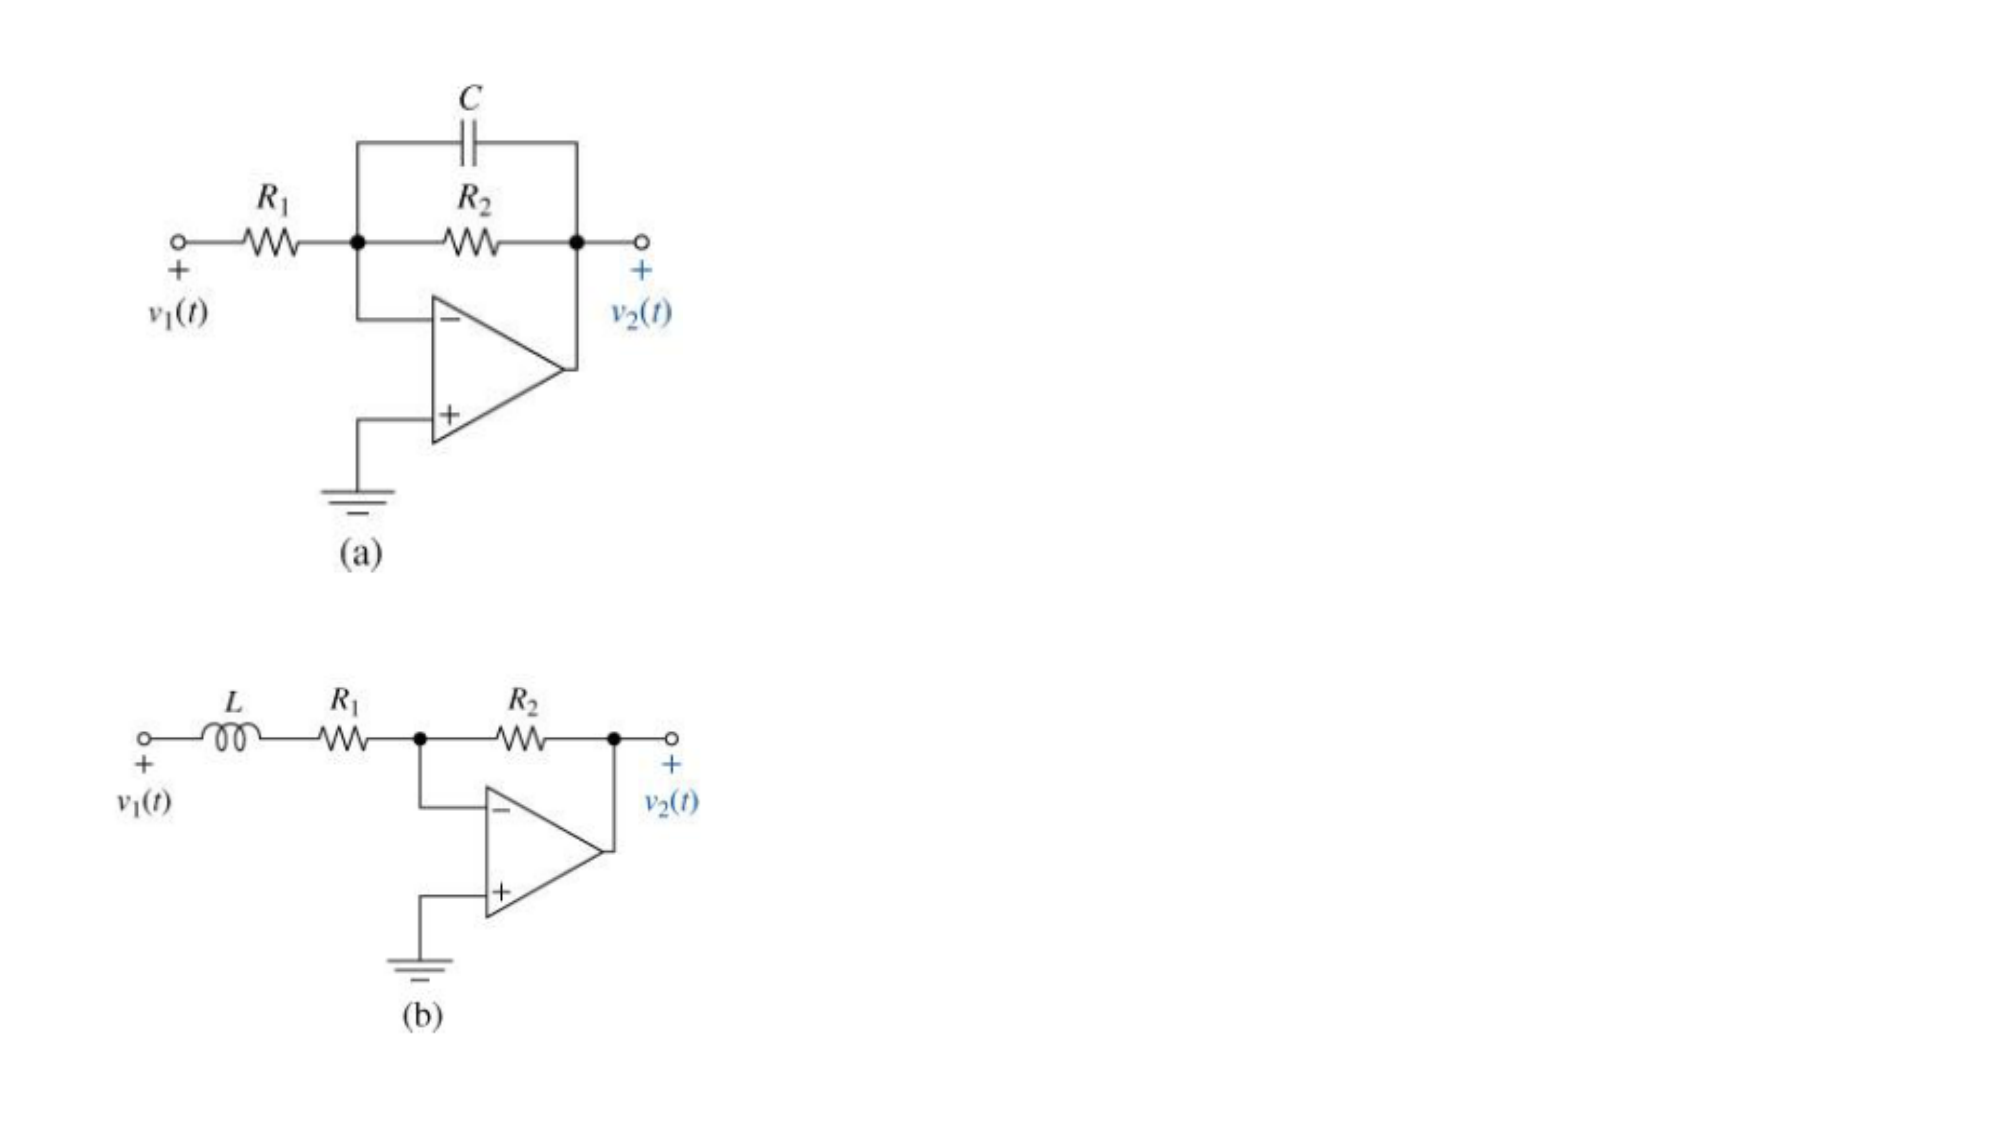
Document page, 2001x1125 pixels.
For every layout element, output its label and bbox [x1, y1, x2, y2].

picture [109, 663, 729, 1067]
picture [123, 58, 683, 586]
